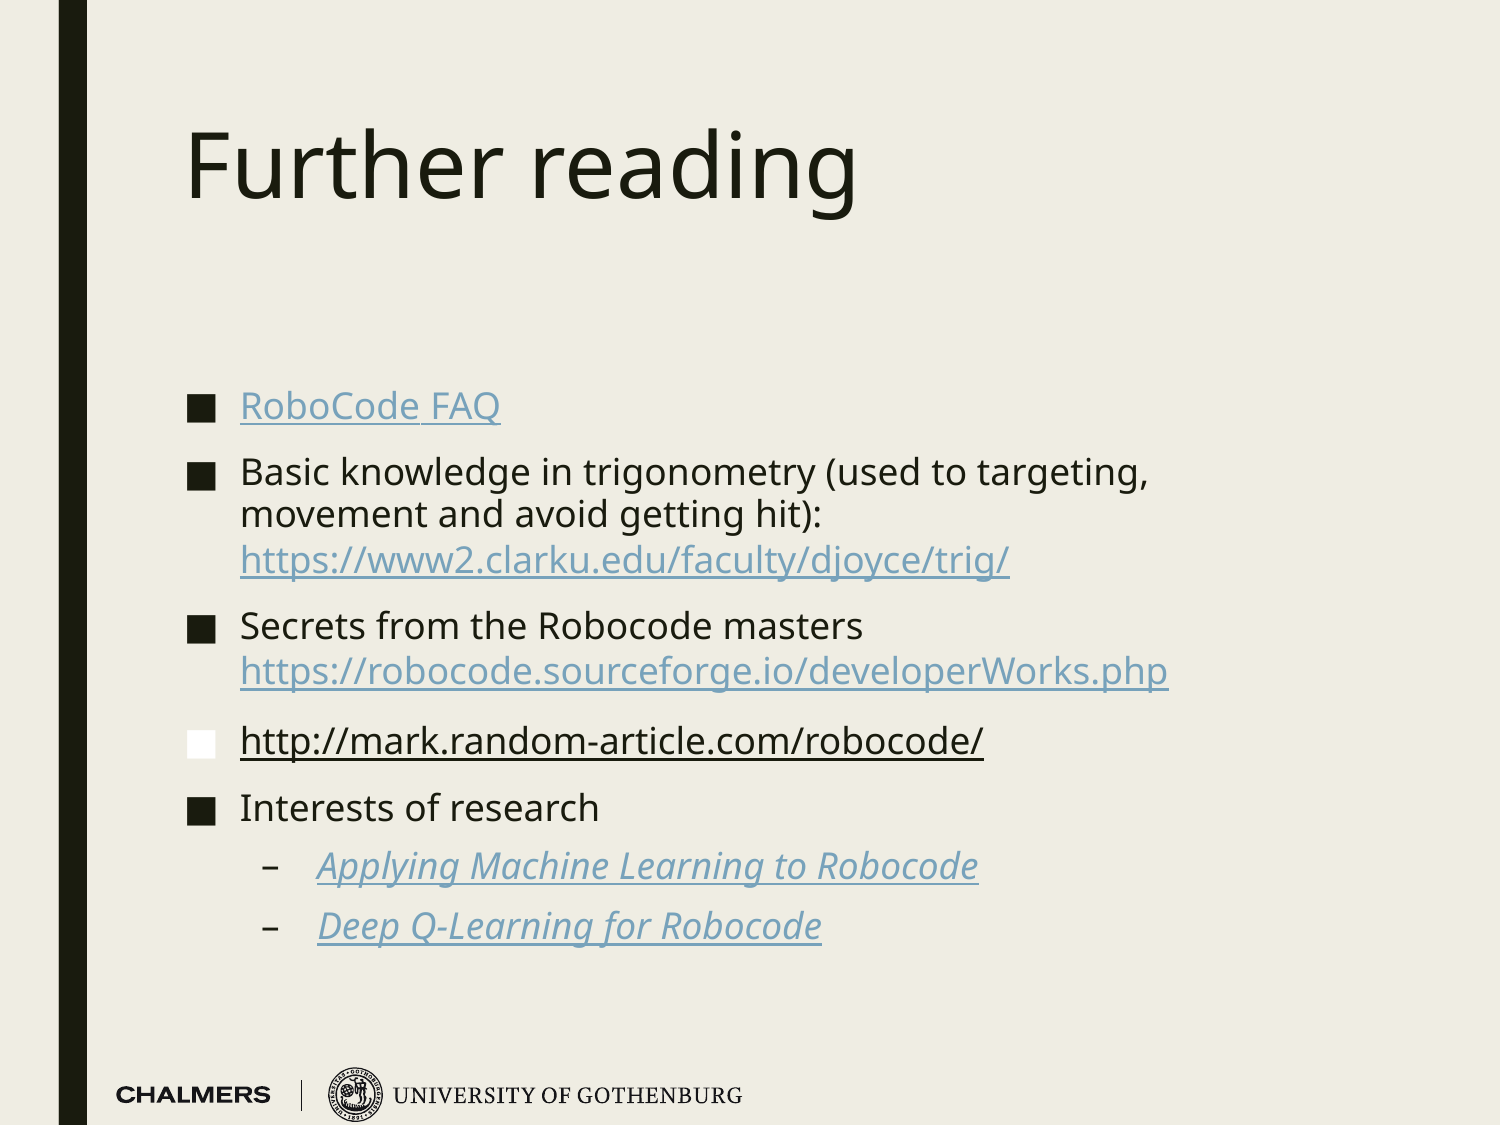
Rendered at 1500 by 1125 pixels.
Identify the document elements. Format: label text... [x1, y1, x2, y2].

list RoboCode FAQ Basic knowledge in trigonometry (used to targeting, movement and avoid getting hit): https://www2.clarku.edu/faculty/djoyce/trig/ Secrets from the Robocode masters https://robocode.sourceforge.io/developerWorks.php http://mark.random-article.com/robocode/ Interests of research Applying Machine Learning to Robocode Deep Q-Learning for Robocode [168, 375, 1351, 963]
title Further reading [168, 112, 1351, 357]
